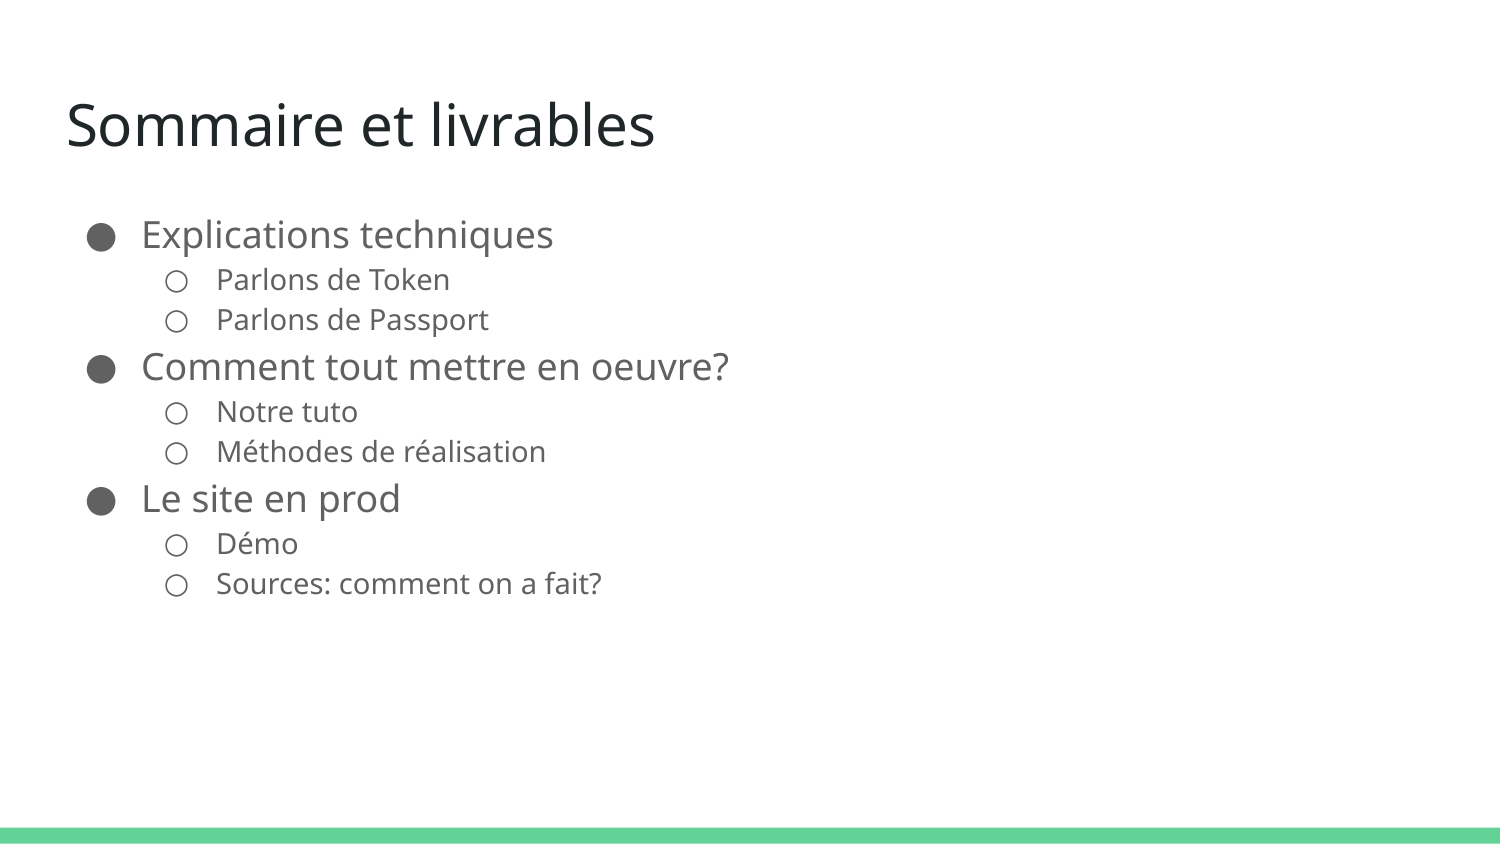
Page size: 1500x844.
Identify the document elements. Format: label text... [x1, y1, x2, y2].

list Explications techniques Parlons de Token Parlons de Passport Comment tout mettre en oeuvre? Notre tuto Méthodes de réalisation Le site en prod Démo Sources: comment on a fait? [51, 189, 1449, 750]
title Sommaire et livrables [51, 72, 1449, 167]
